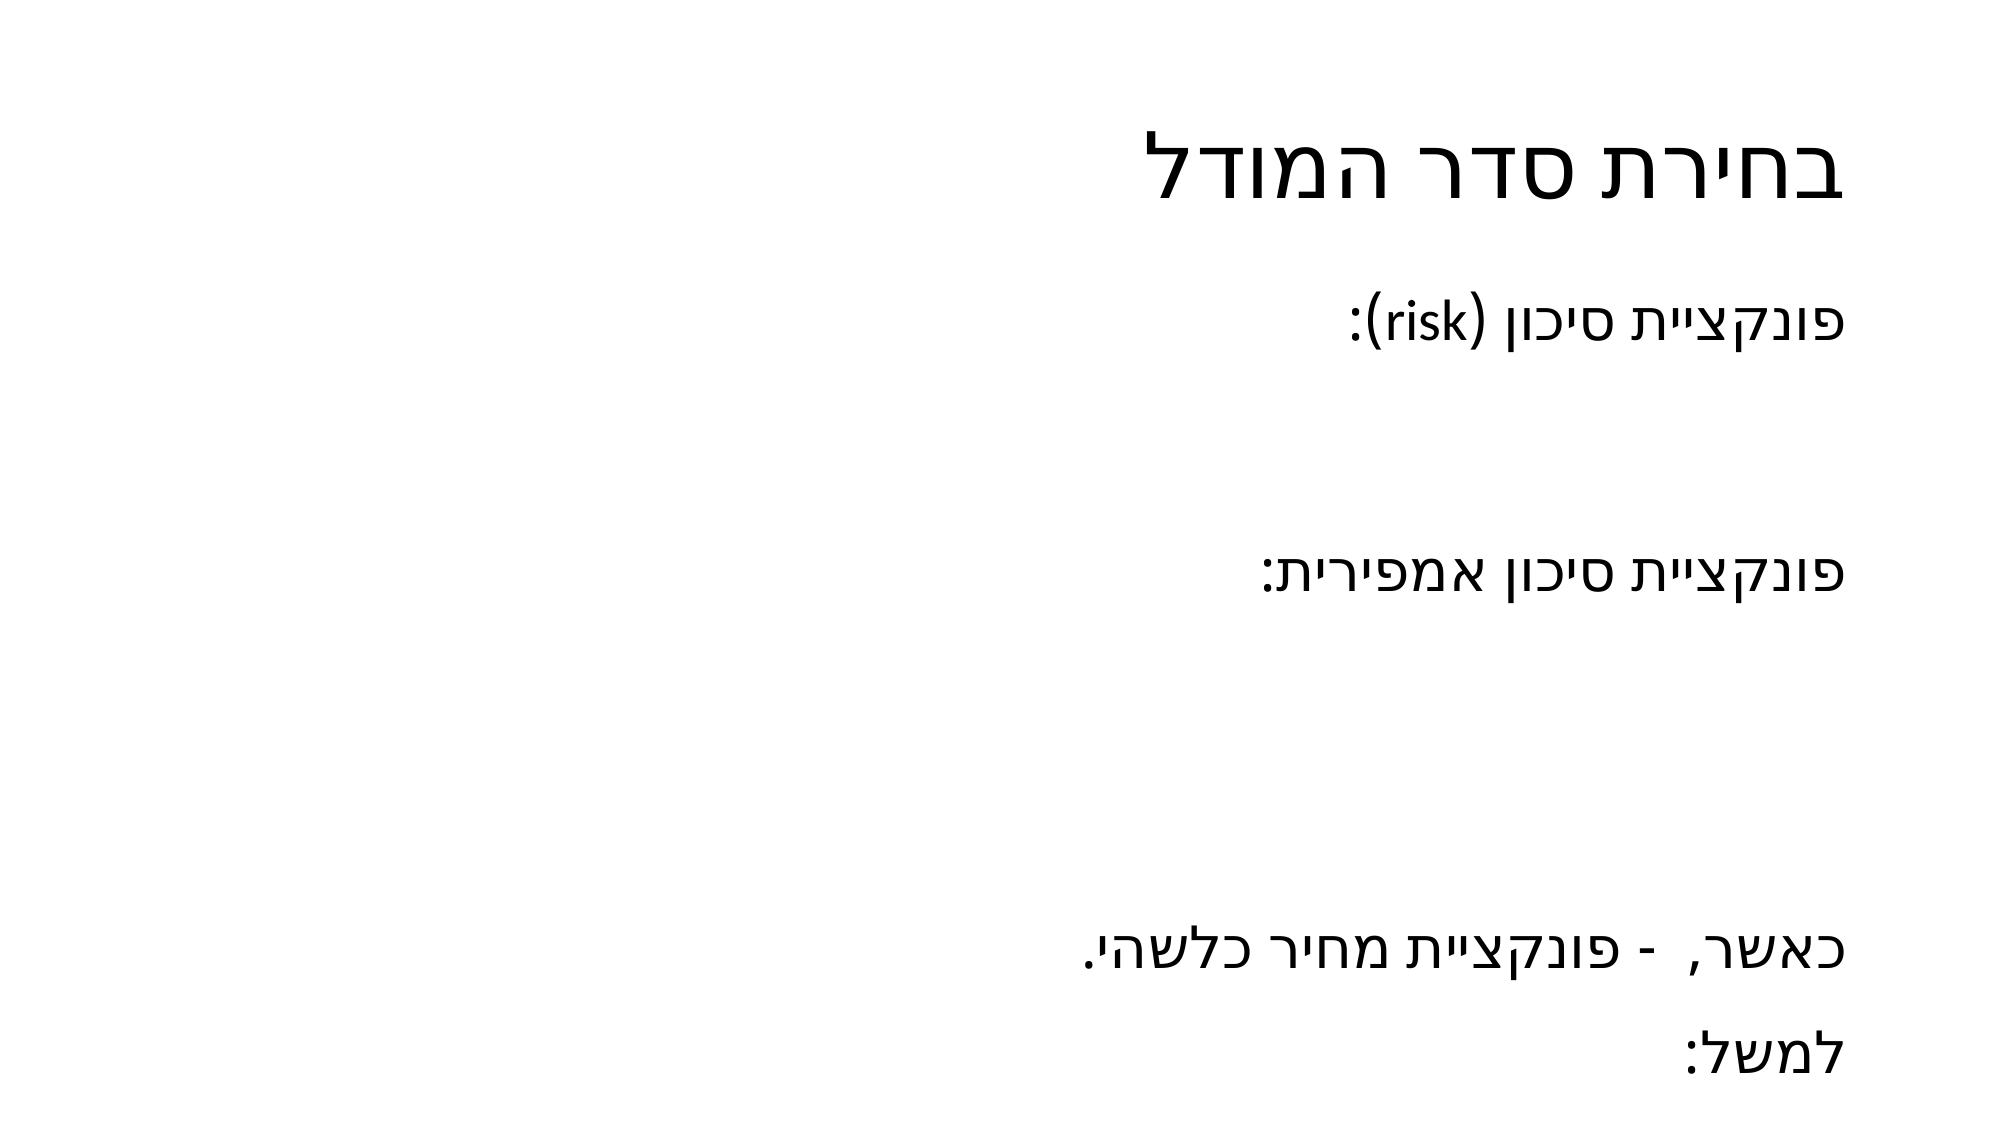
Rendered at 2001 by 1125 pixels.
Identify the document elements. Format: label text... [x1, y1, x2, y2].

title בחירת סדר המודל [137, 59, 1863, 278]
